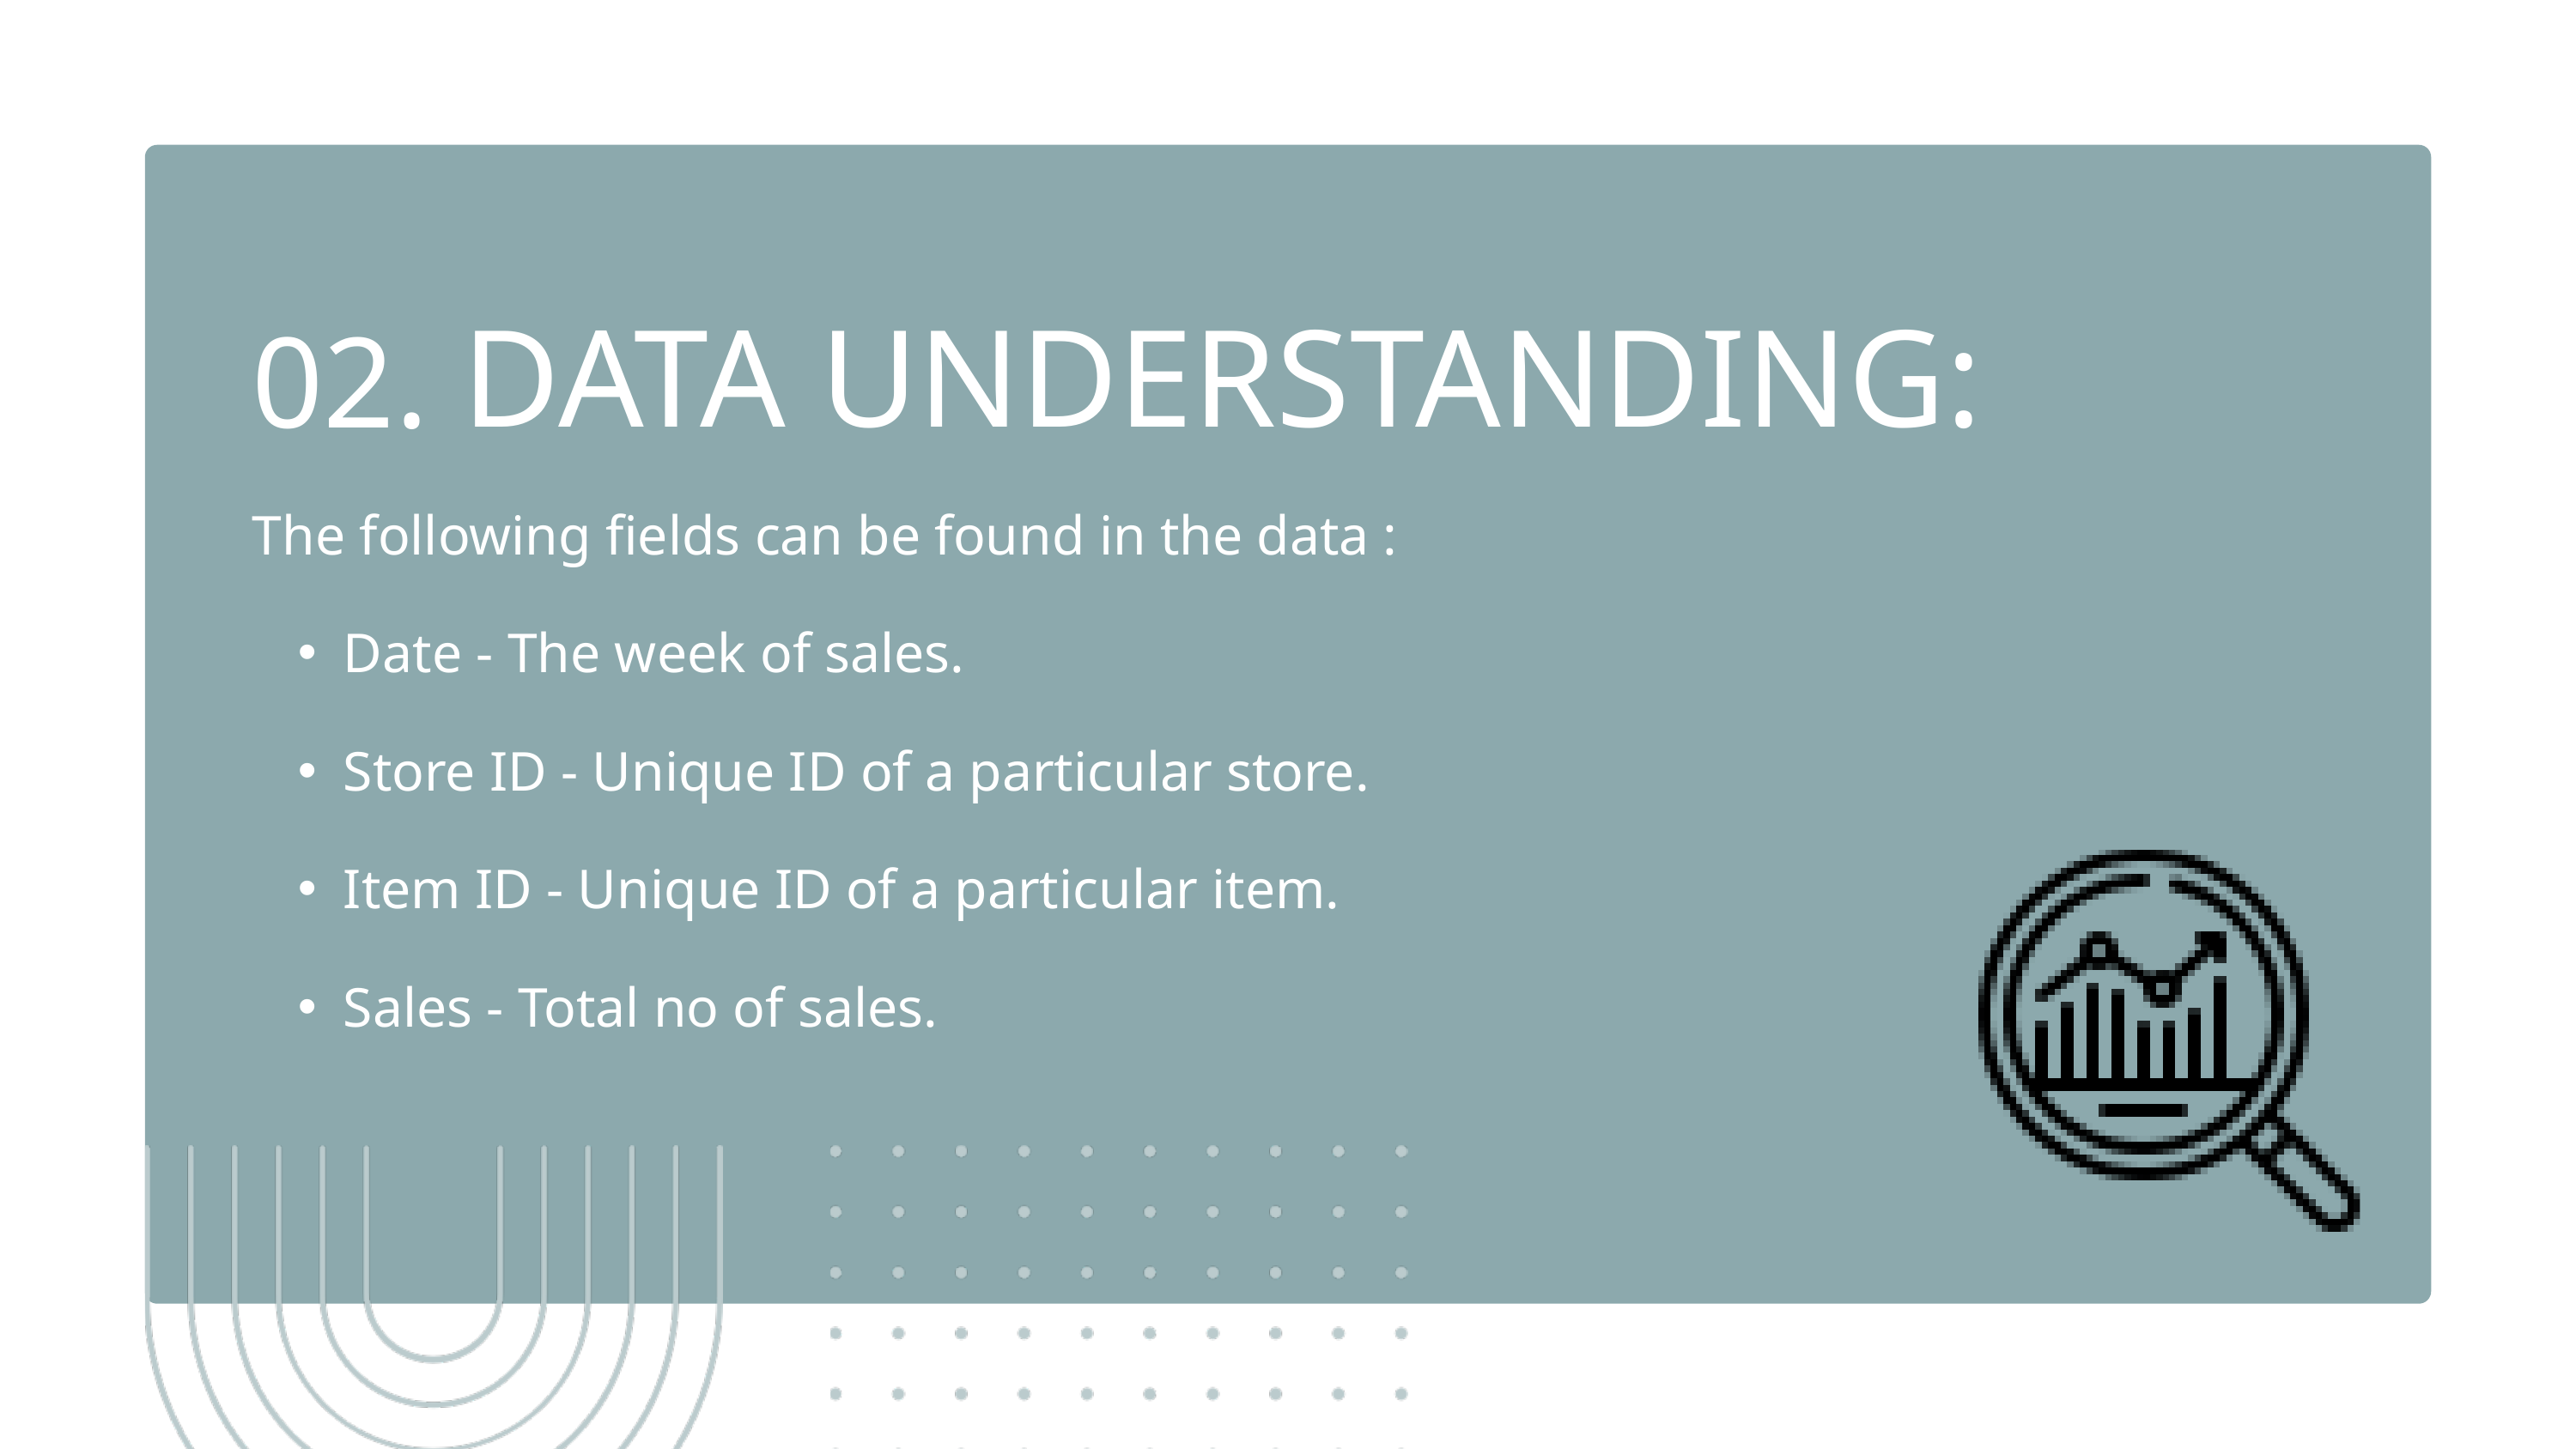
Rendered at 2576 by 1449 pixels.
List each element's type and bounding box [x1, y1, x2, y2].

text_box [829, 1311, 1408, 1449]
text_box [144, 1310, 723, 1449]
text_box [144, 144, 2432, 1304]
